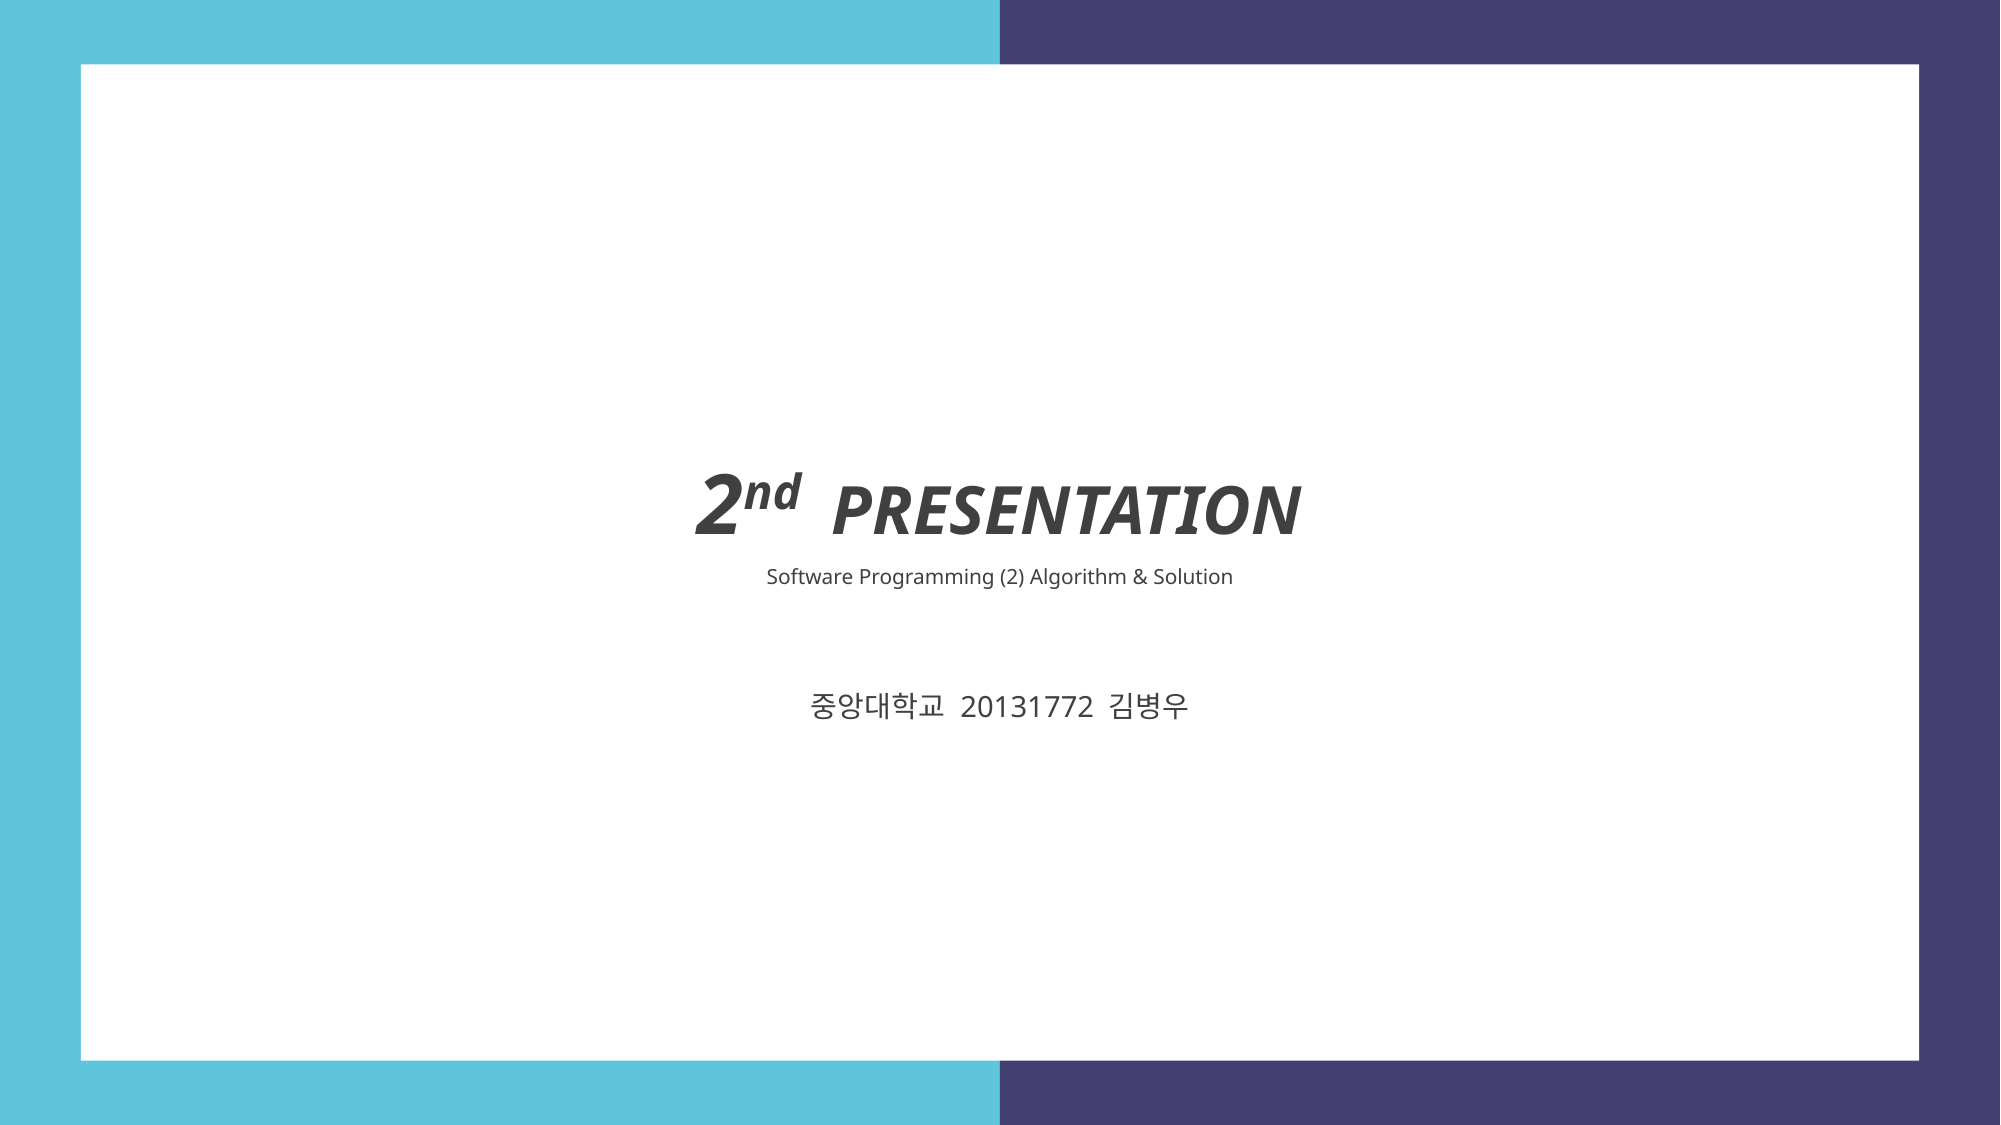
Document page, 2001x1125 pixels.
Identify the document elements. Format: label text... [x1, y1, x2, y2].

text_box [999, 0, 2000, 1125]
text_box [0, 0, 999, 1125]
text_box 2nd PRESENTATION Software Programming (2) Algorithm & Solution 중앙대학교 20131772 김병우 [80, 63, 1920, 1062]
